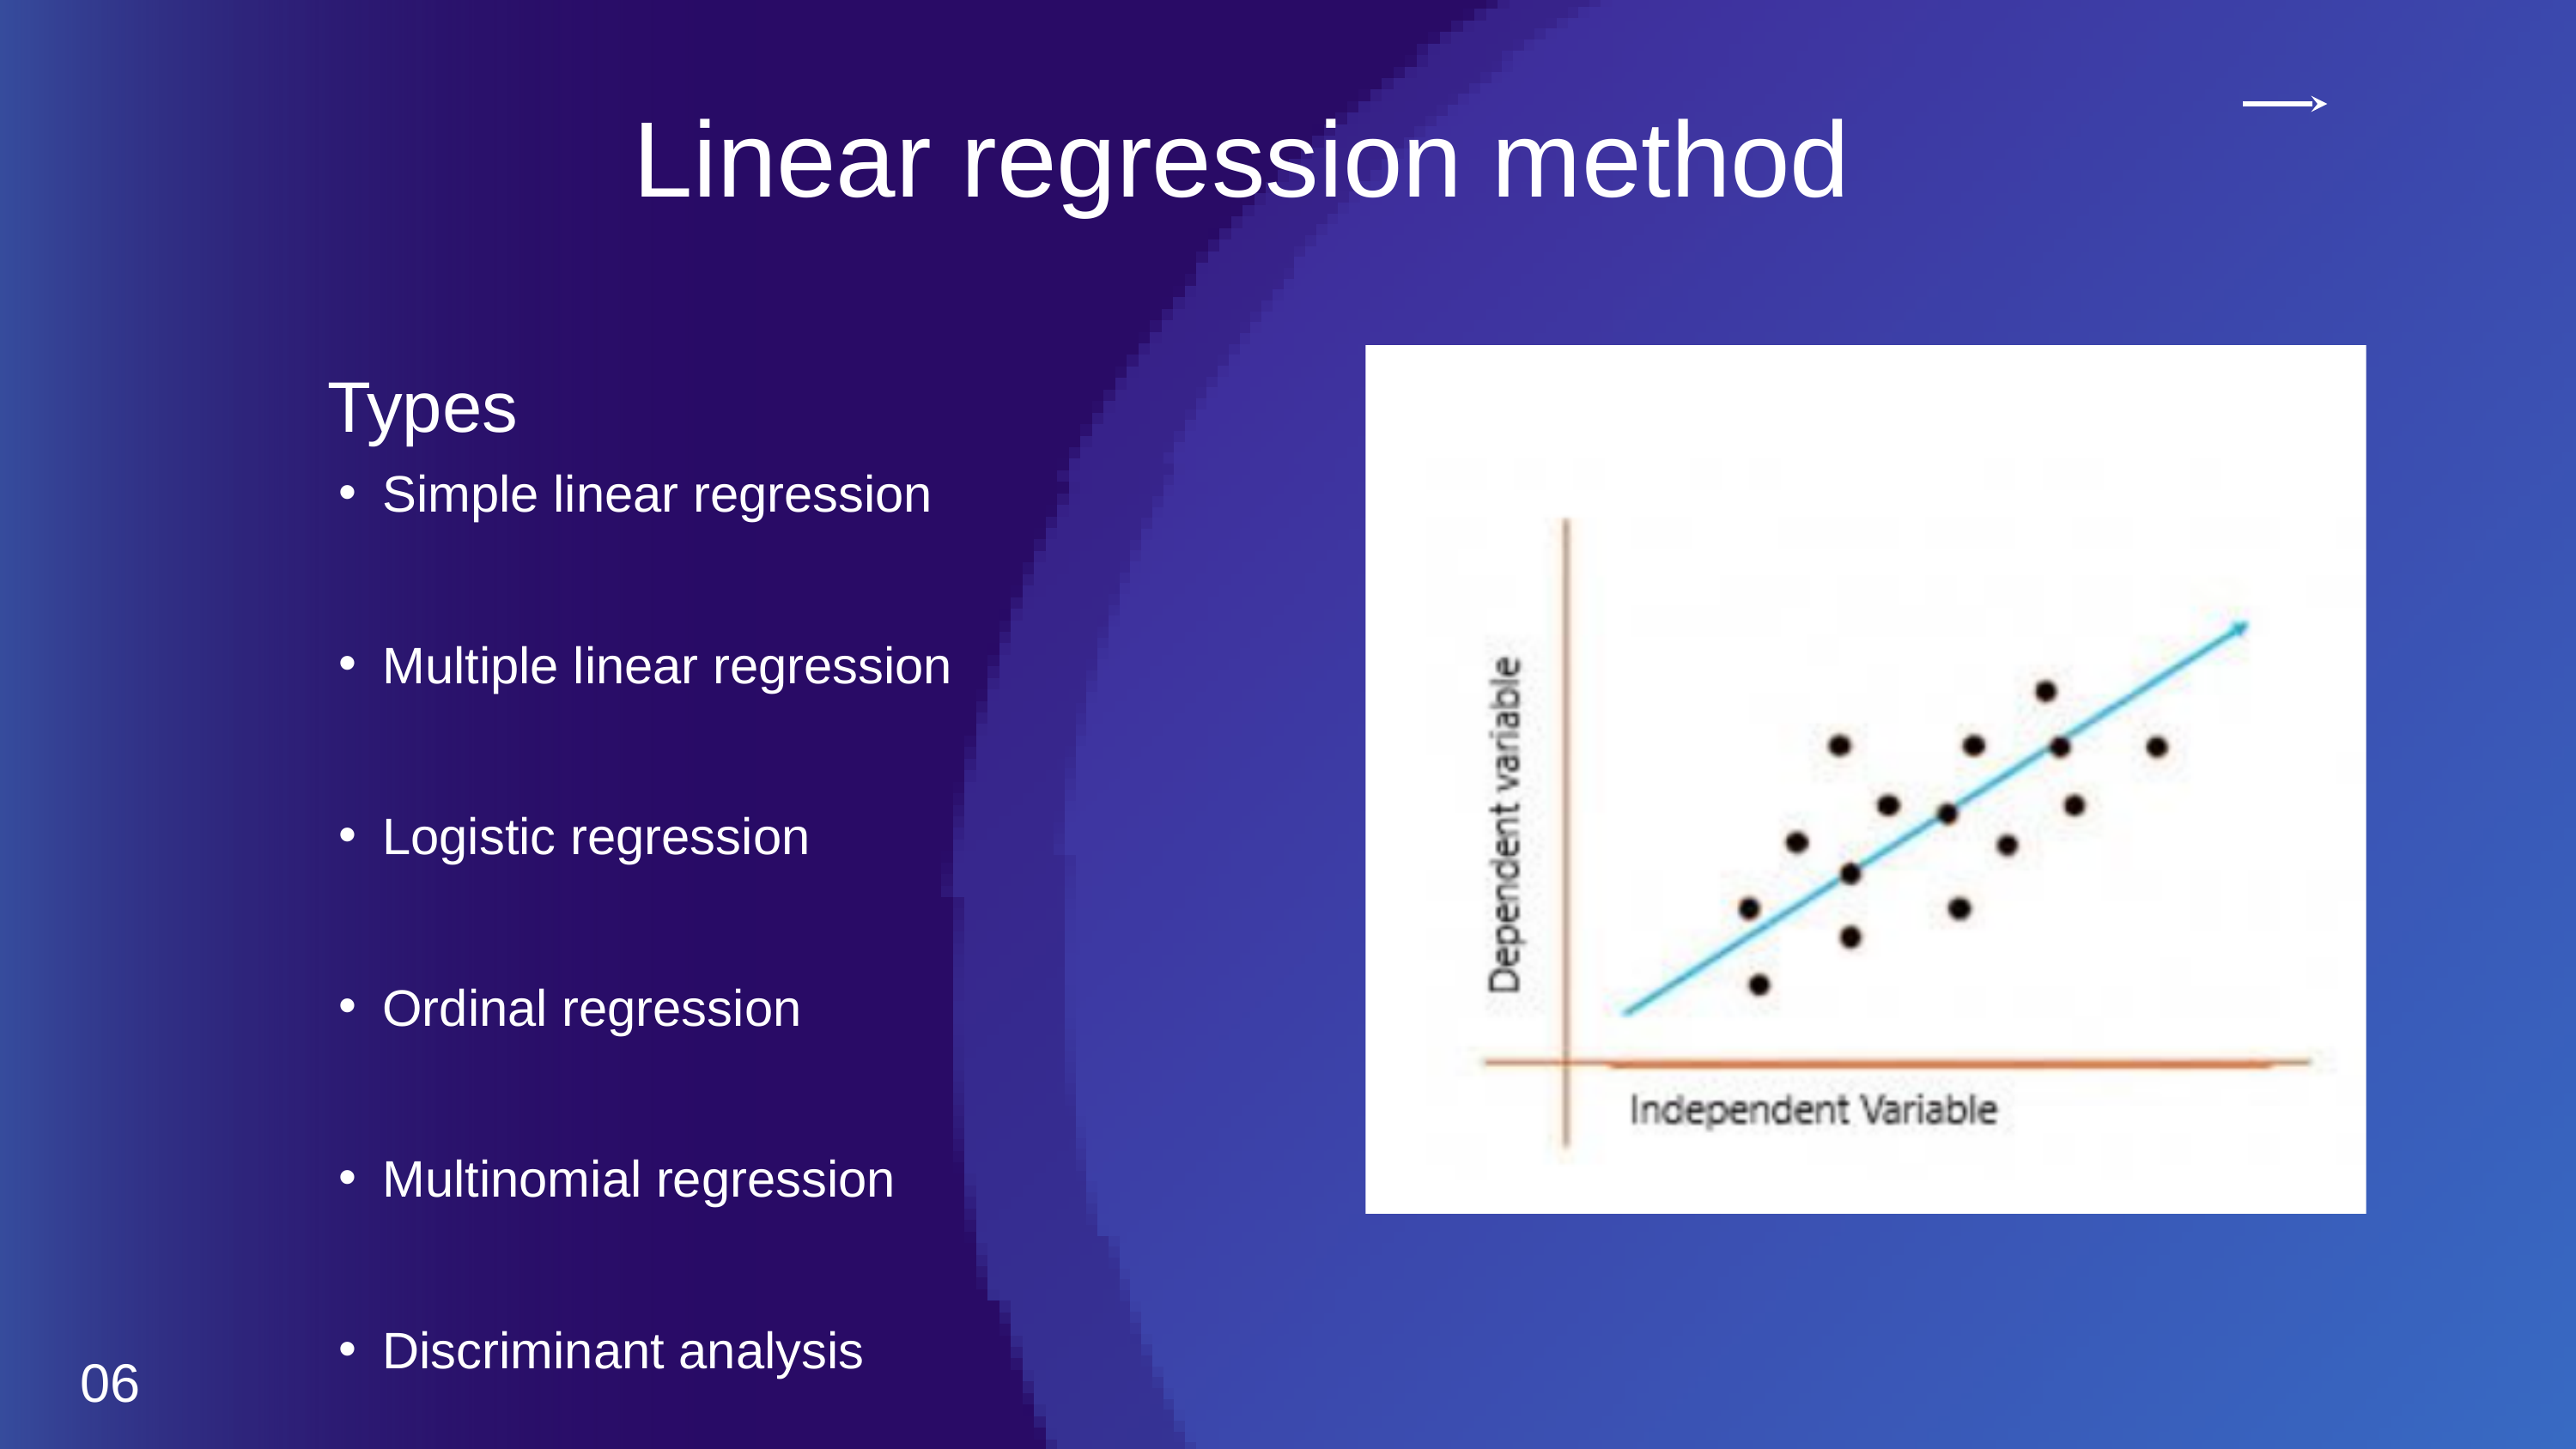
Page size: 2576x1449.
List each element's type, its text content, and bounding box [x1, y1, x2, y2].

text_box Linear regression method [528, 38, 956, 219]
text_box Types [88, 326, 756, 447]
text_box Simple linear regression Multiple linear regression Logistic regression Ordinal regression Multinomial regression Discriminant analysis [295, 436, 956, 818]
picture [0, 0, 2576, 1449]
